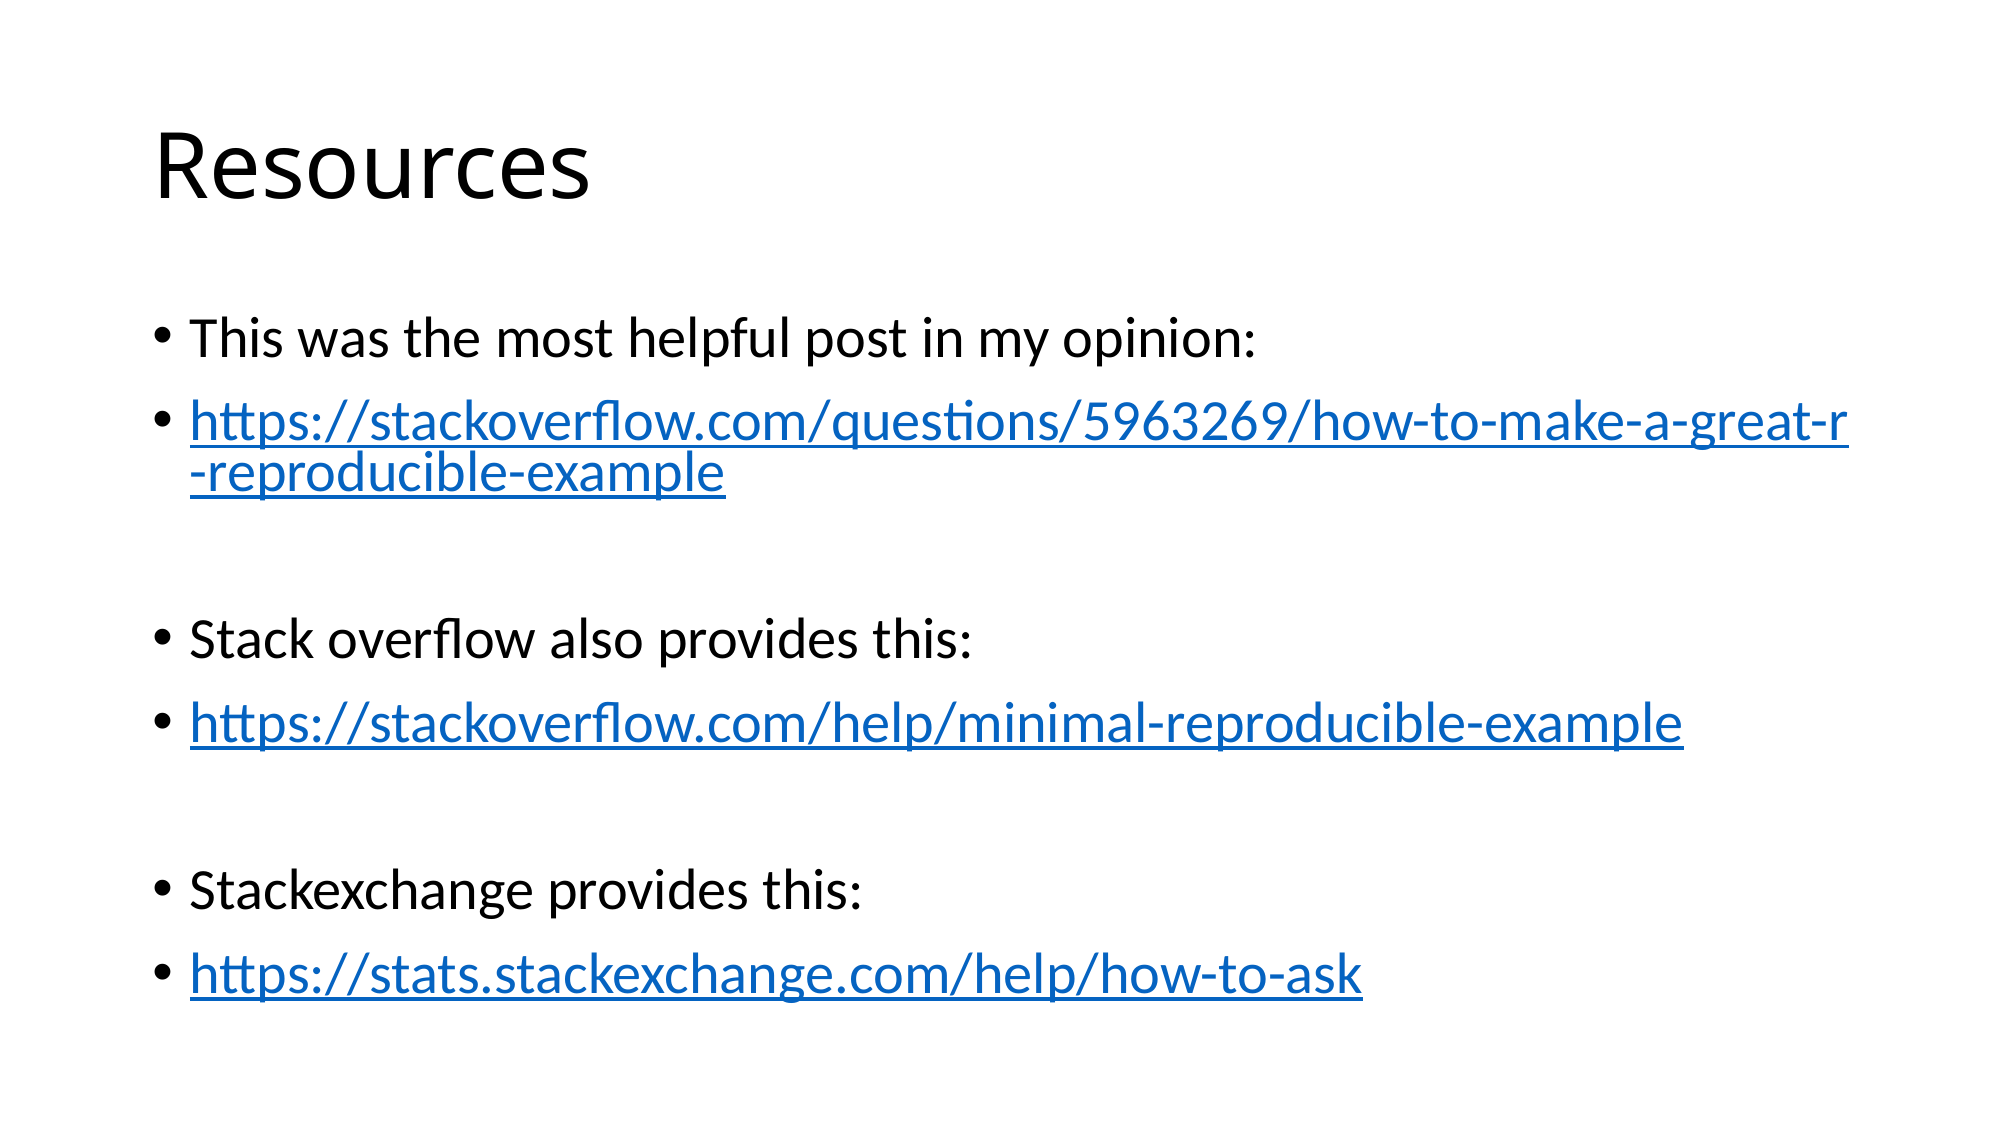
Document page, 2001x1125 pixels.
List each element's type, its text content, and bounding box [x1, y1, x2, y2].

title Resources [137, 59, 1863, 278]
list This was the most helpful post in my opinion: https://stackoverflow.com/questions/5963269/how-to-make-a-great-r-reproducible-example Stack overflow also provides this: https://stackoverflow.com/help/minimal-reproducible-example Stackexchange provides this: https://stats.stackexchange.com/help/how-to-ask [137, 299, 1863, 1014]
